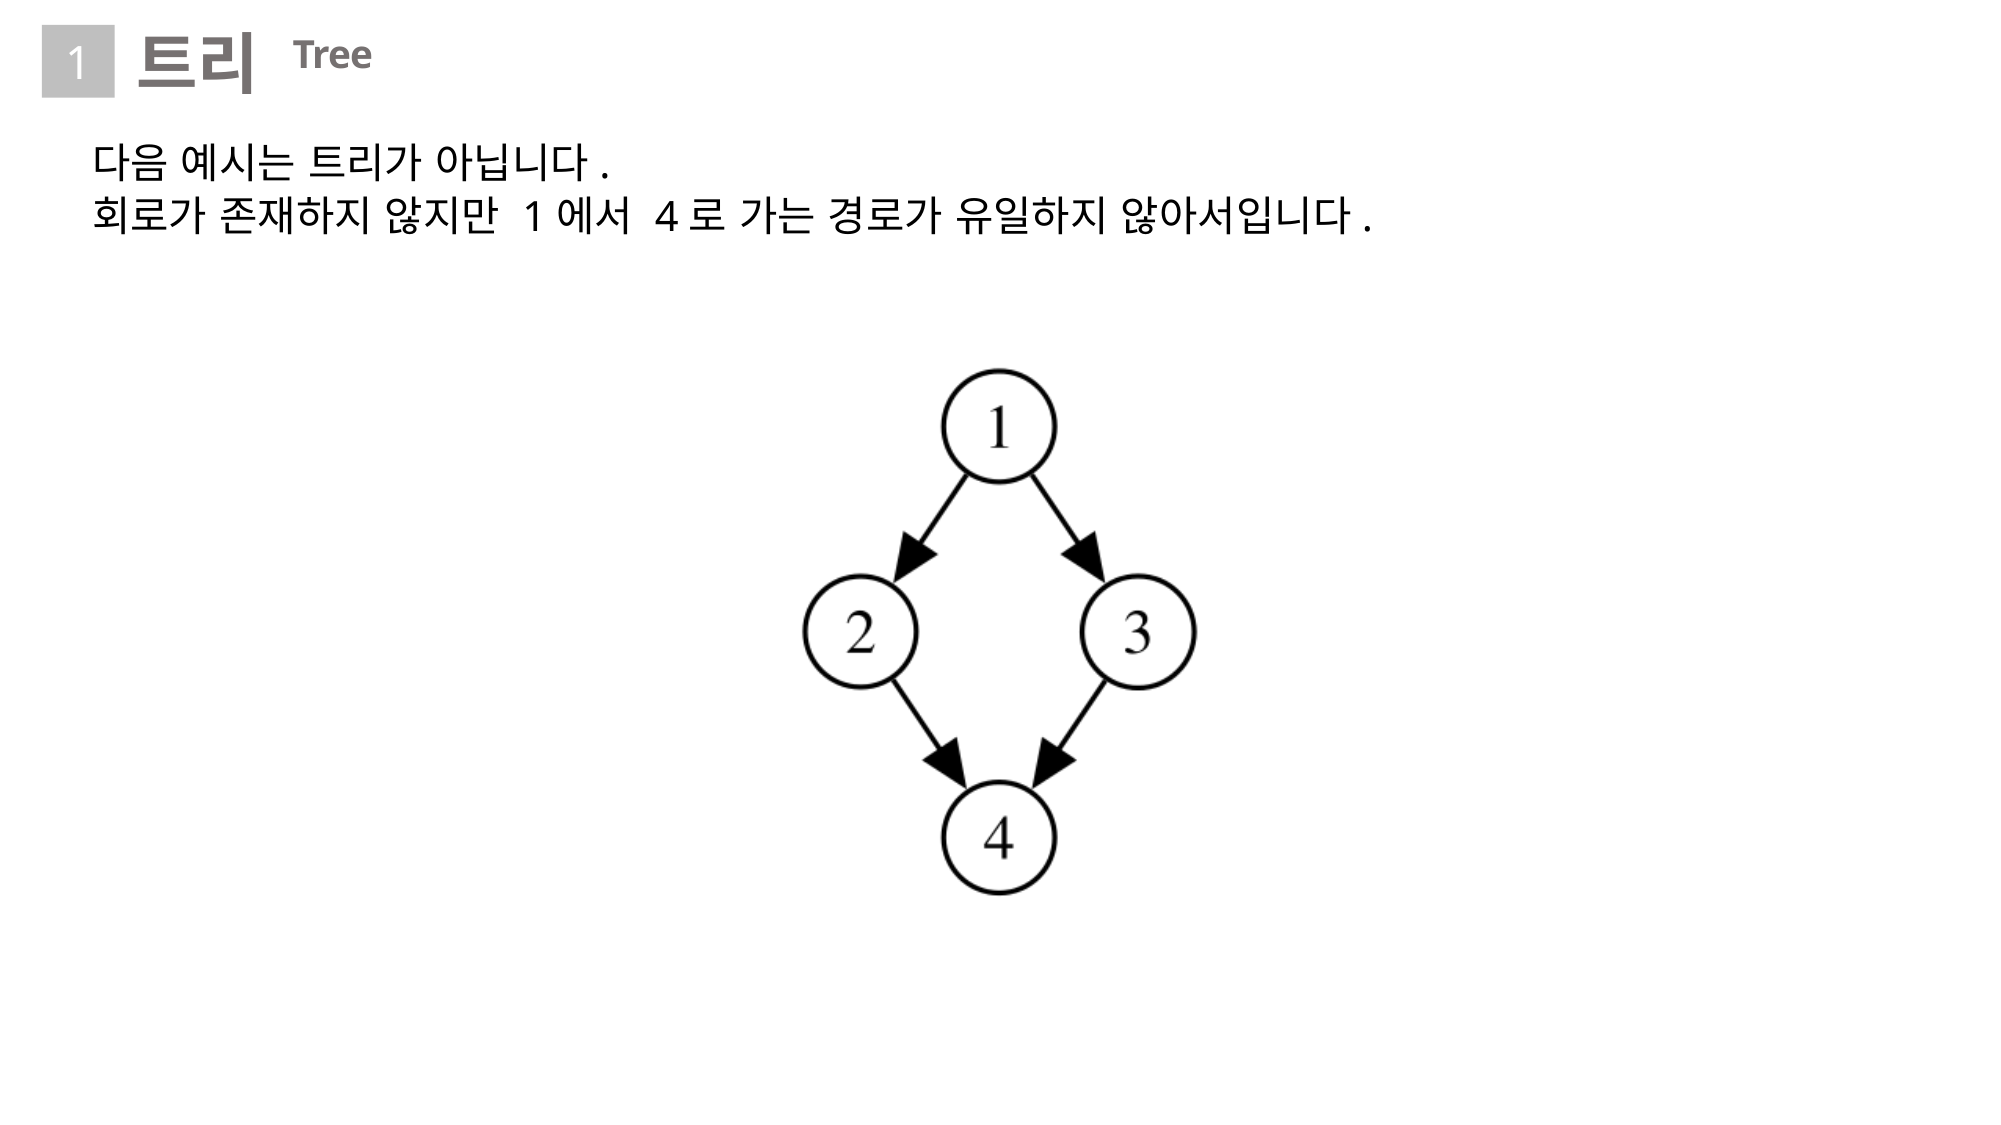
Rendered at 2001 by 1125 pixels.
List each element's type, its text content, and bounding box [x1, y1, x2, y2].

text_box 다음 예시는 트리가 아닙니다. 회로가 존재하지 않지만 1에서 4로 가는 경로가 유일하지 않아서입니다. [78, 125, 1886, 252]
picture [782, 348, 1218, 916]
text_box 트리 Tree [122, 9, 1780, 114]
text_box 1 [41, 24, 116, 99]
